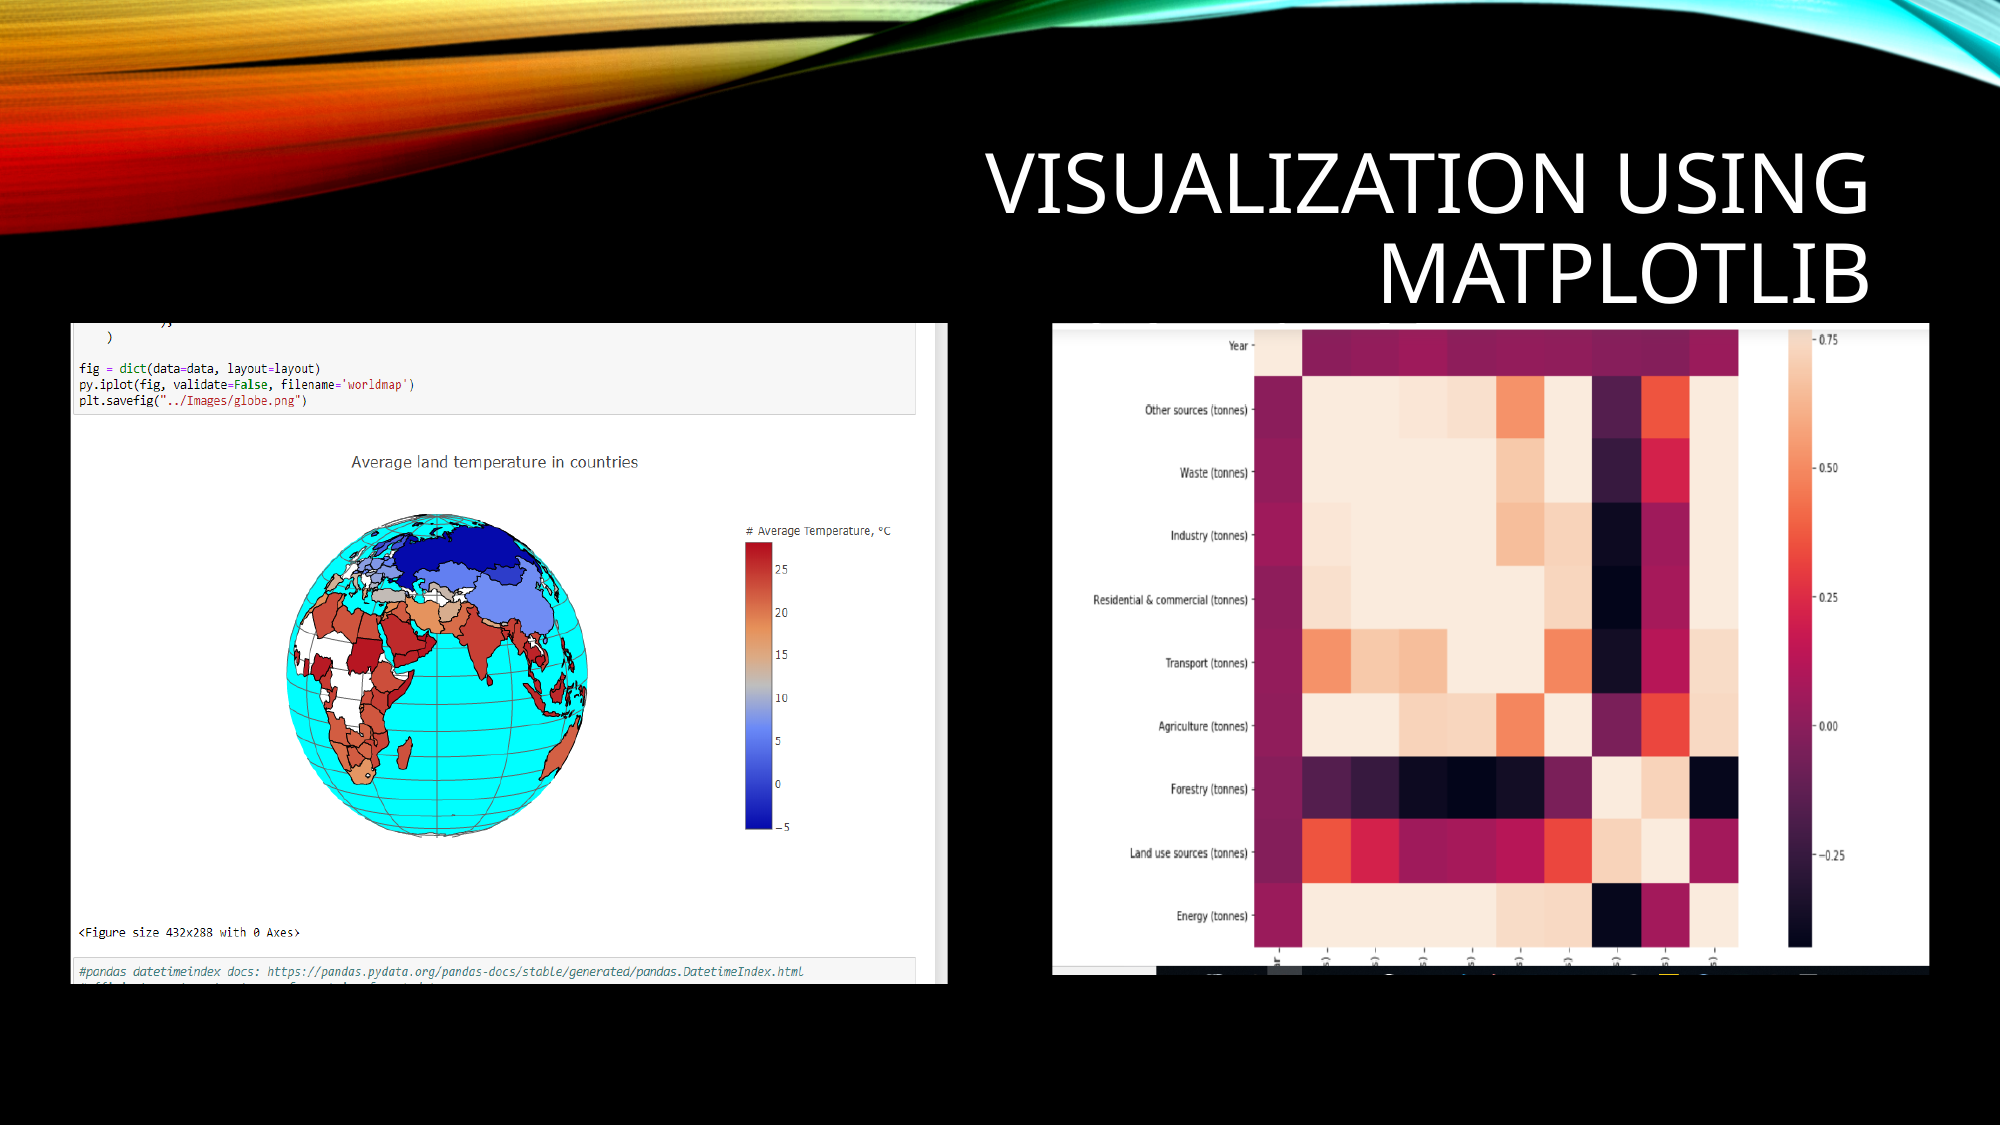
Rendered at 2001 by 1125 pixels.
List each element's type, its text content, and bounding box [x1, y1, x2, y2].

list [70, 323, 948, 984]
title Visualization using matplotlib [474, 125, 1888, 338]
picture [1052, 323, 1930, 976]
picture [0, 0, 2000, 237]
